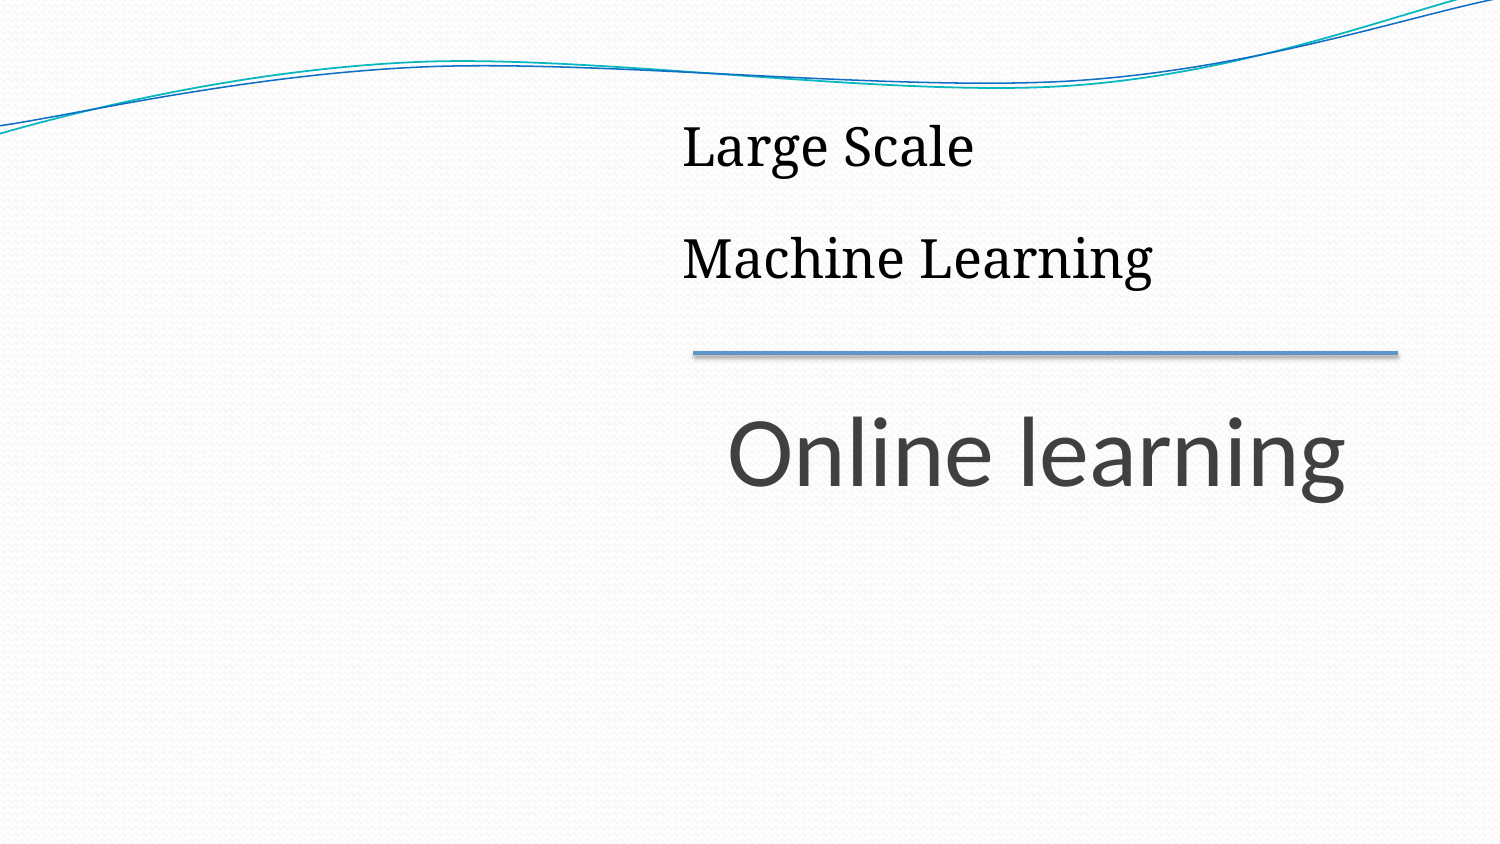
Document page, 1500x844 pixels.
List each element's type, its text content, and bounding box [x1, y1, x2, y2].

list Large Scale Machine Learning [82, 65, 1425, 561]
text_box [685, 346, 1406, 366]
text_box Online learning [725, 384, 1350, 507]
